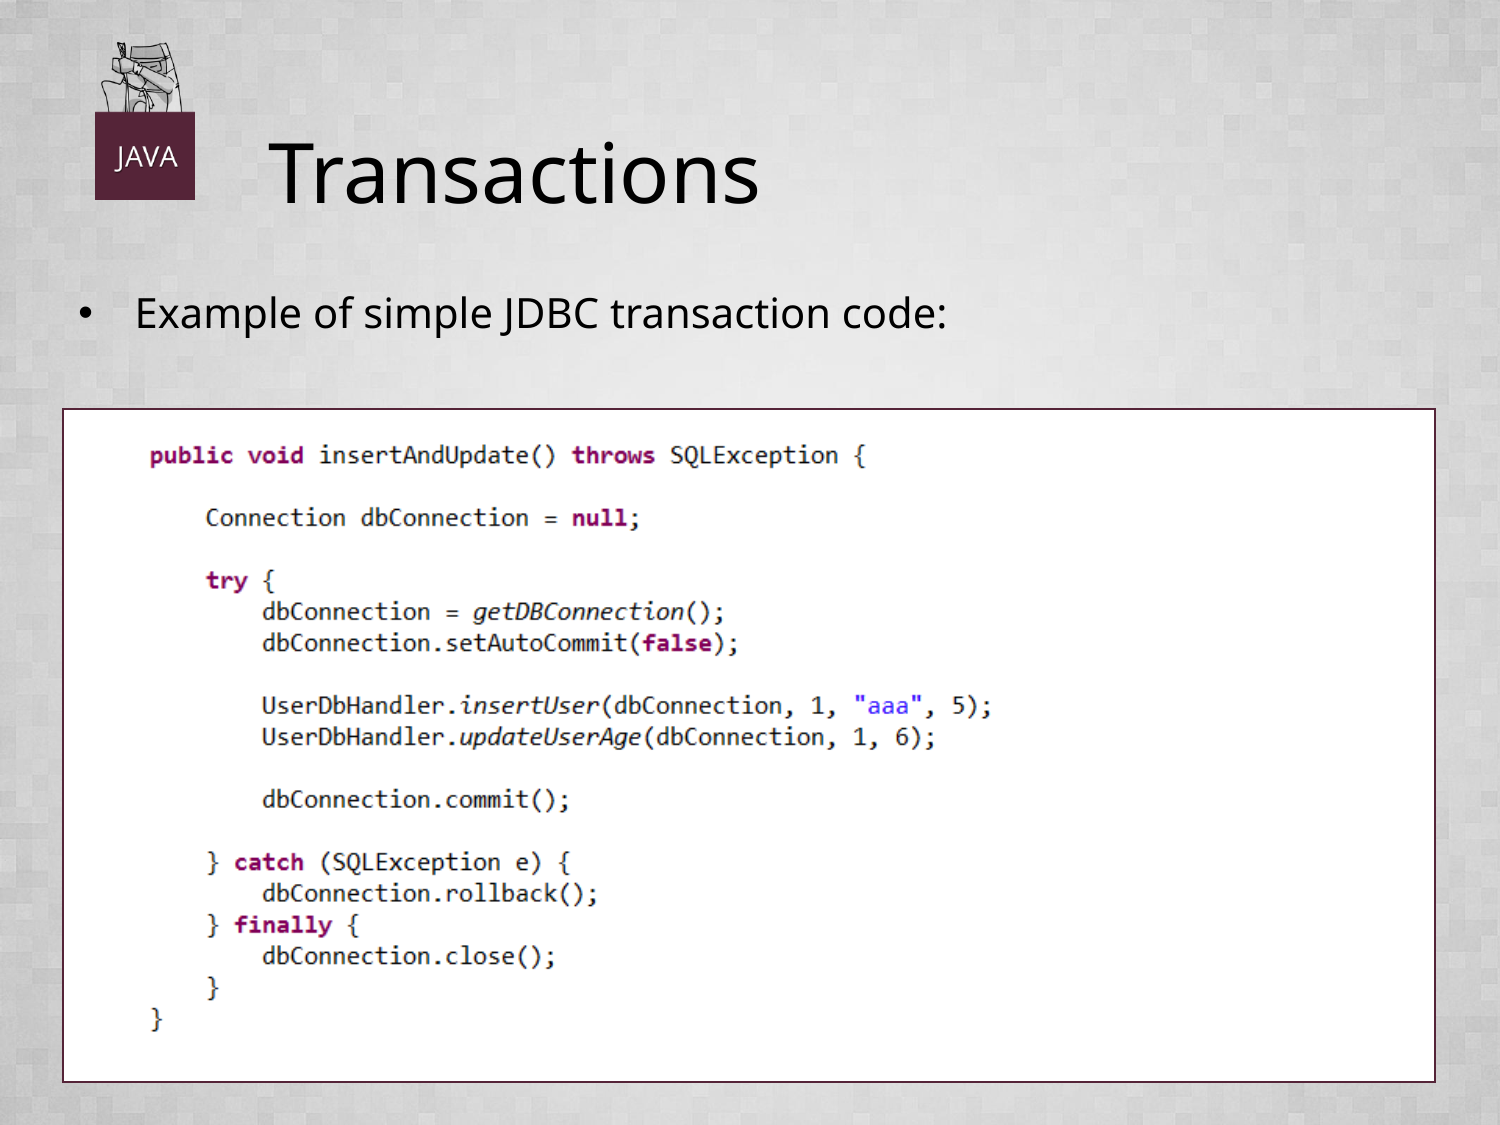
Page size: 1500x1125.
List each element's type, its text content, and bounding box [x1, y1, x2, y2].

title Transactions [253, 75, 1500, 265]
text_box Example of simple JDBC transaction code: [63, 279, 1398, 705]
picture [0, 0, 1500, 1125]
text_box [63, 408, 1436, 1083]
